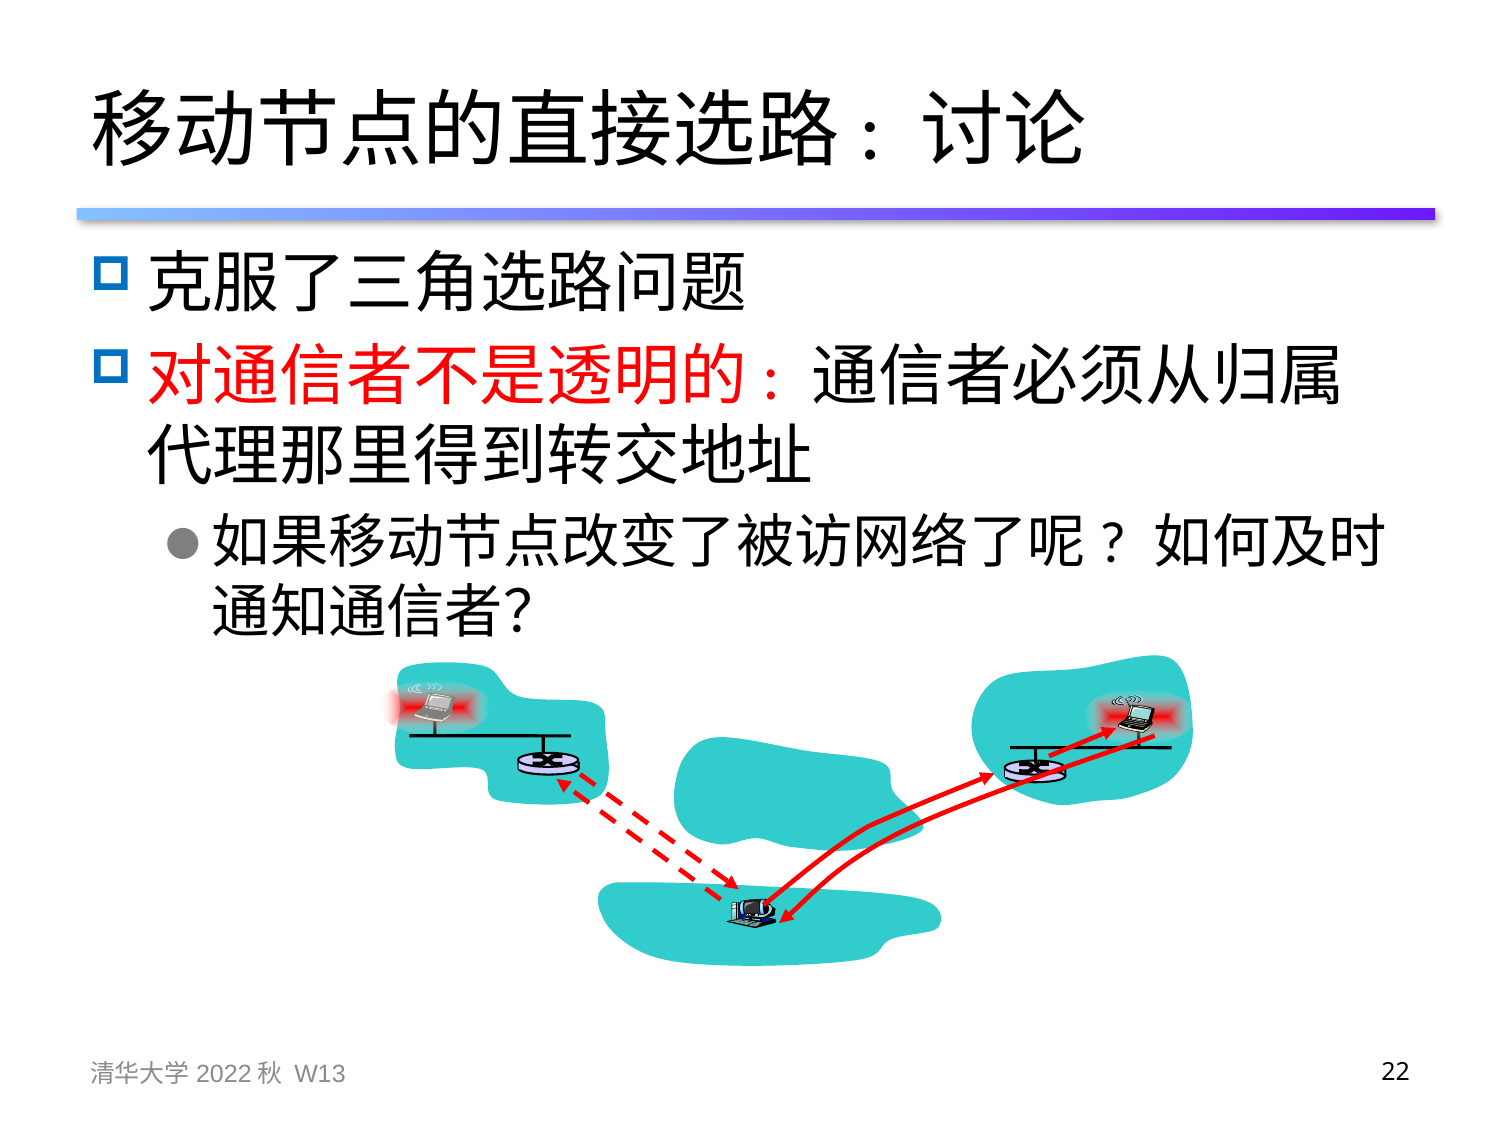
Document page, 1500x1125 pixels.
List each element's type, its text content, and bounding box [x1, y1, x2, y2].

list 克服了三角选路问题 对通信者不是透明的: 通信者必须从归属代理那里得到转交地址 如果移动节点改变了被访网络了呢? 如何及时通知通信者？ [75, 231, 1425, 1005]
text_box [378, 648, 1195, 967]
slide_number 22 [1074, 1042, 1425, 1103]
slide_number 清华大学2022秋 W13 [75, 1042, 425, 1103]
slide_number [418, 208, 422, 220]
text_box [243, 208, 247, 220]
title 移动节点的直接选路: 讨论 [75, 45, 1425, 208]
